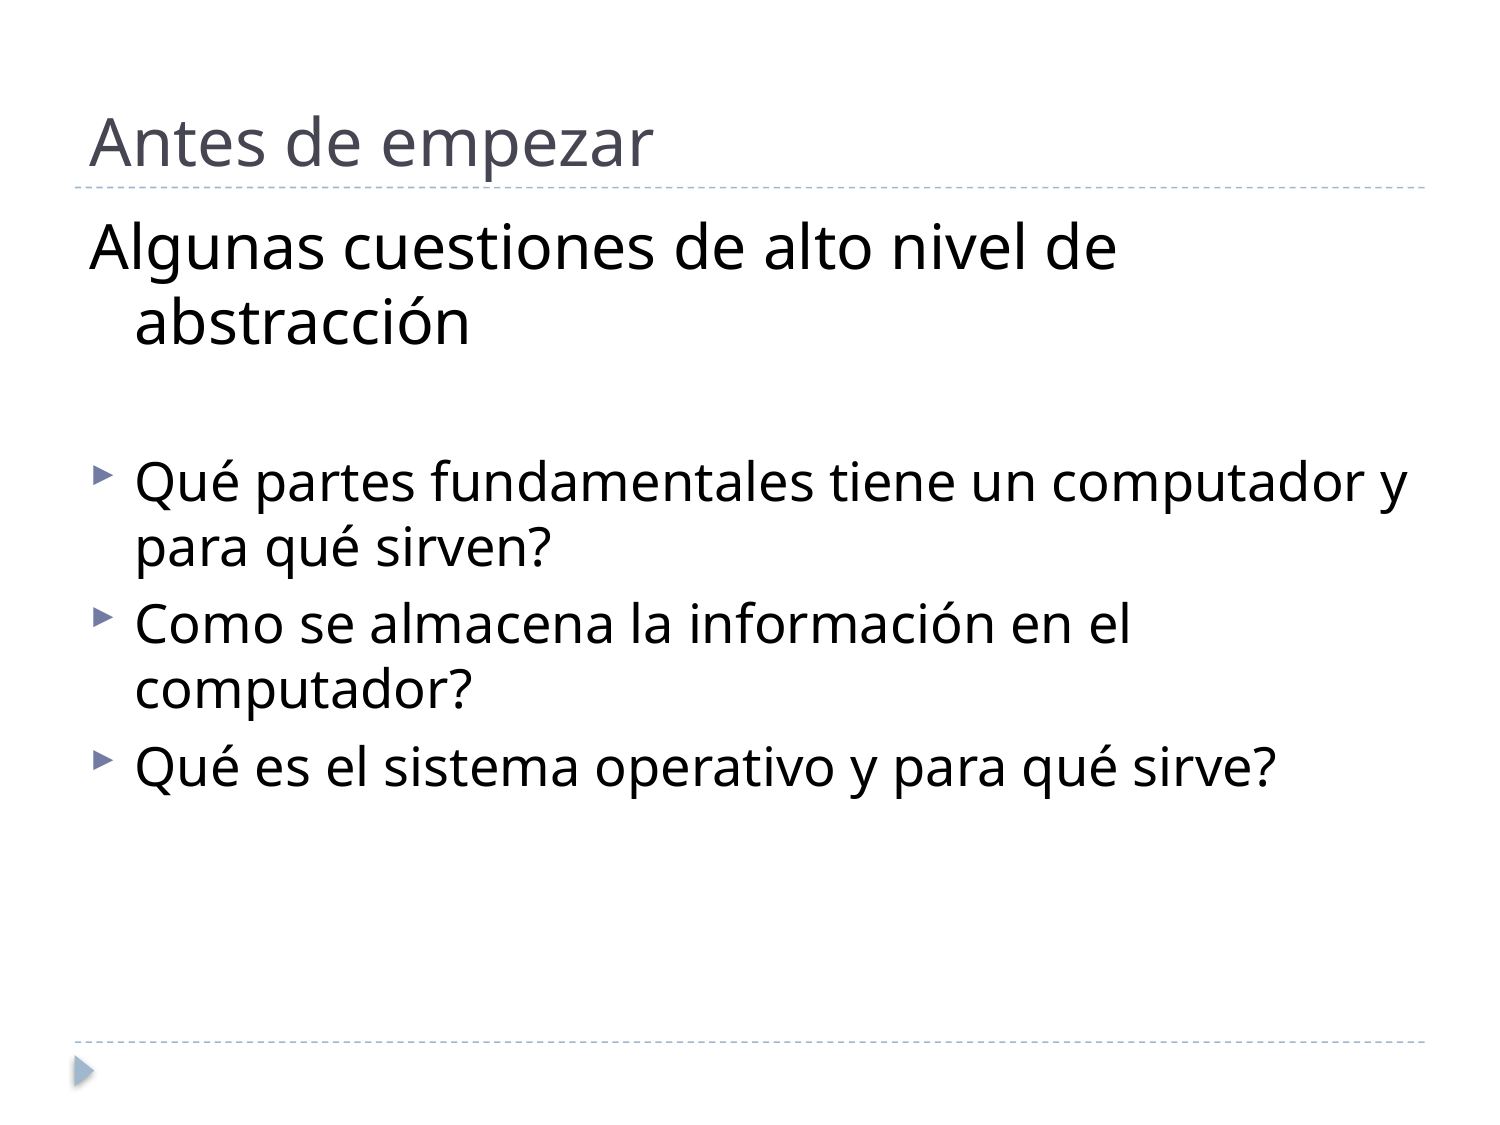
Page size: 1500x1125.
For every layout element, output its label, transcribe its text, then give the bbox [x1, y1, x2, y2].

title Antes de empezar [75, 24, 1425, 188]
list Algunas cuestiones de alto nivel de abstracción Qué partes fundamentales tiene un computador y para qué sirven? Como se almacena la información en el computador? Qué es el sistema operativo y para qué sirve? [75, 200, 1425, 1006]
